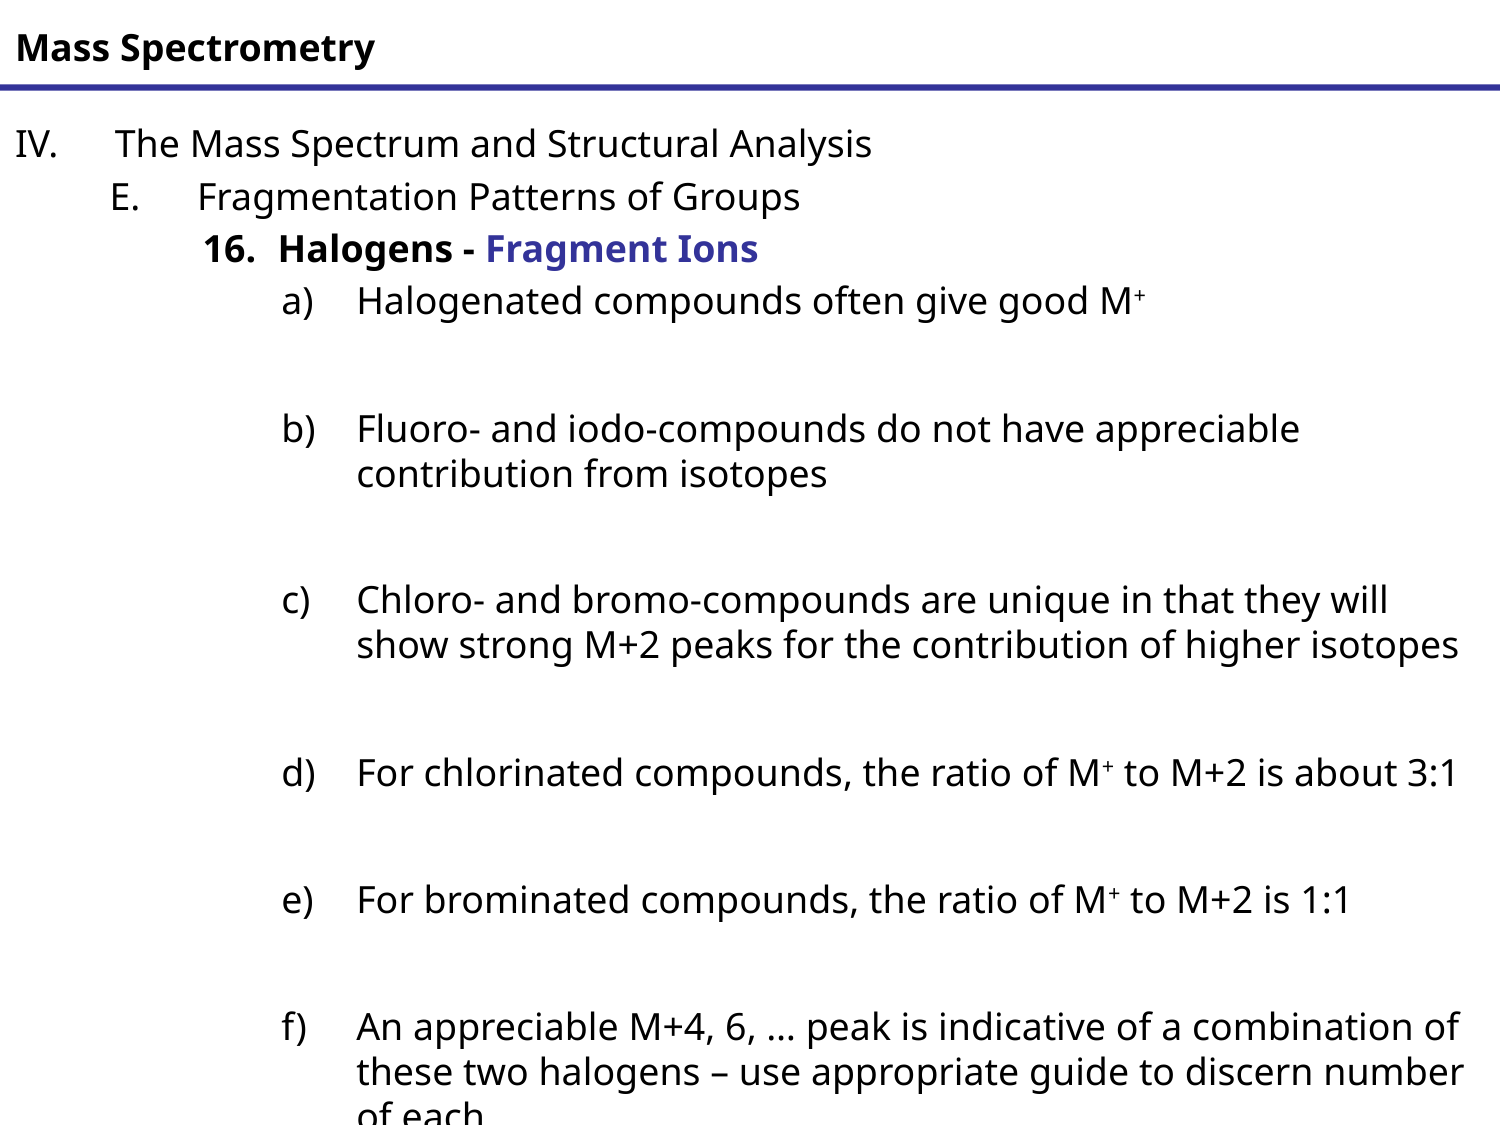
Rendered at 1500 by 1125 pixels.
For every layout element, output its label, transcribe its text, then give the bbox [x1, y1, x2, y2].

list The Mass Spectrum and Structural Analysis Fragmentation Patterns of Groups Halogens - Fragment Ions Halogenated compounds often give good M+ Fluoro- and iodo-compounds do not have appreciable contribution from isotopes Chloro- and bromo-compounds are unique in that they will show strong M+2 peaks for the contribution of higher isotopes For chlorinated compounds, the ratio of M+ to M+2 is about 3:1 For brominated compounds, the ratio of M+ to M+2 is 1:1 An appreciable M+4, 6, … peak is indicative of a combination of these two halogens – use appropriate guide to discern number of each [0, 112, 1500, 1101]
title Mass Spectrometry [0, 0, 1351, 93]
